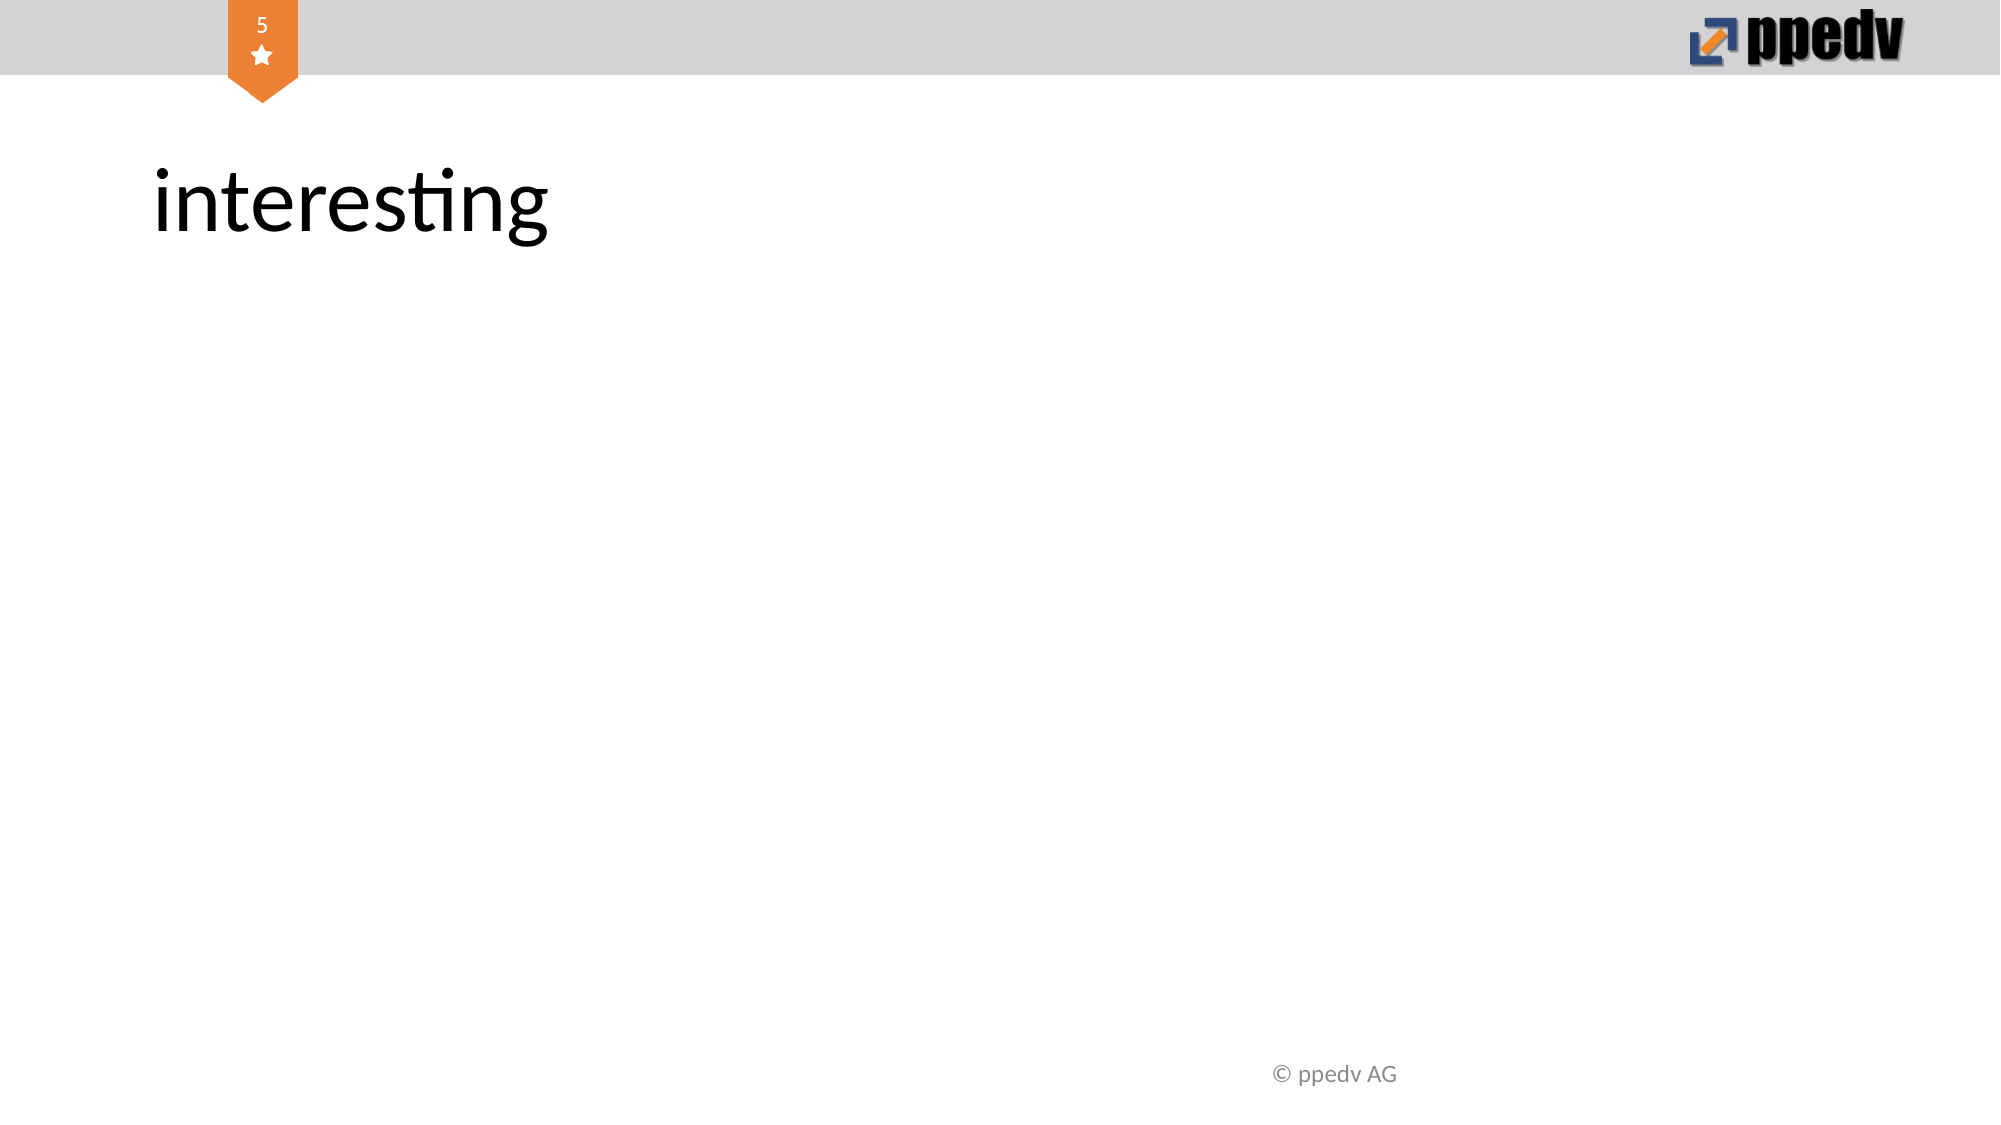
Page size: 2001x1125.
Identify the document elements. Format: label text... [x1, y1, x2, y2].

picture [0, 0, 2000, 104]
footer © ppedv AG [137, 1042, 1413, 1103]
title interesting [137, 75, 1863, 278]
